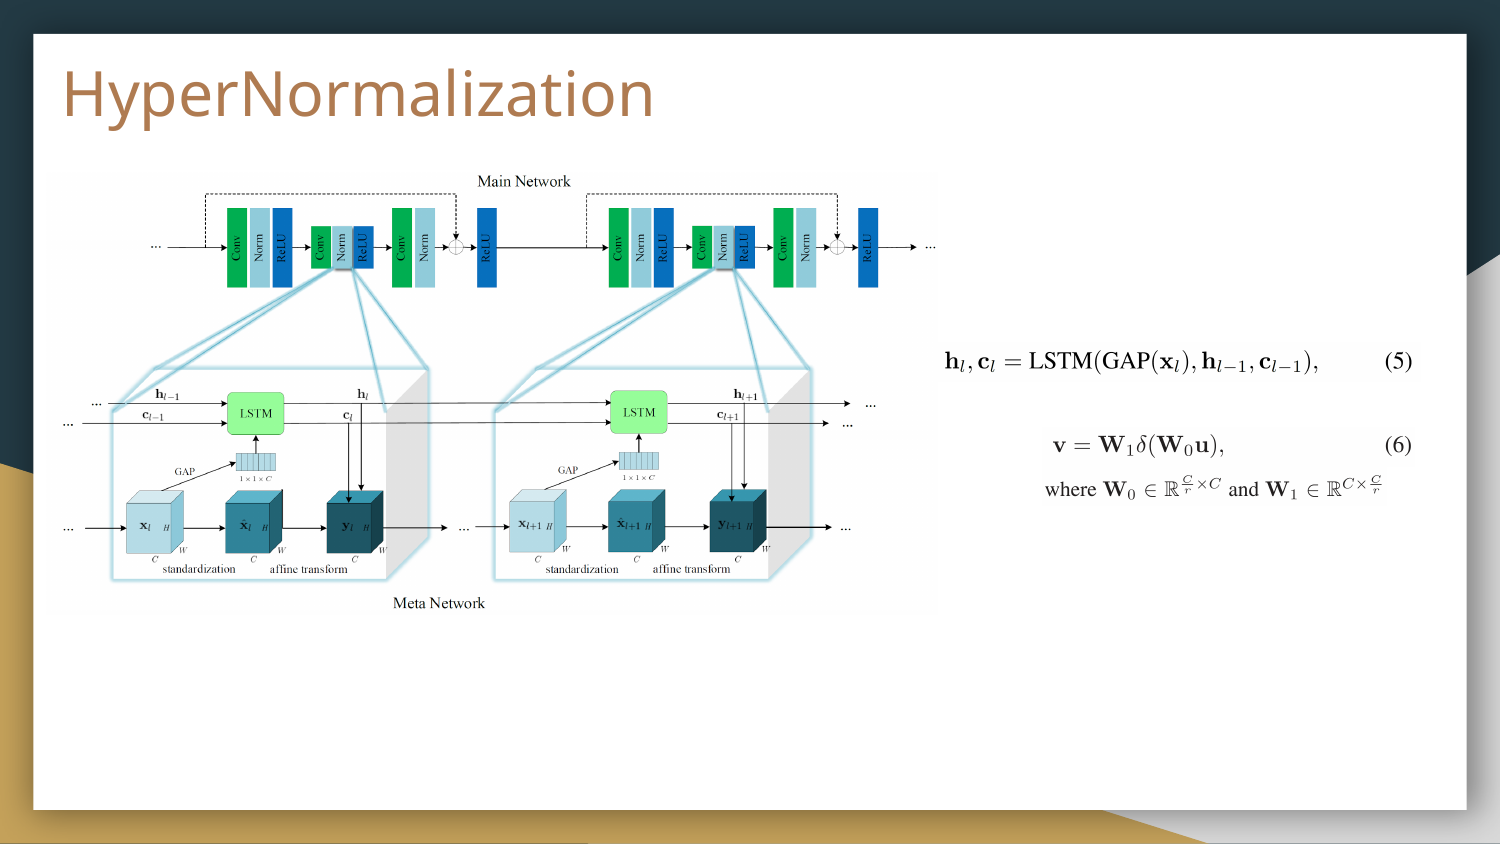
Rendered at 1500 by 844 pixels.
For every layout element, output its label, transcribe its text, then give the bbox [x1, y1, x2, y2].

title HyperNormalization [46, 38, 1101, 155]
picture [1042, 426, 1415, 506]
picture [46, 172, 1421, 615]
